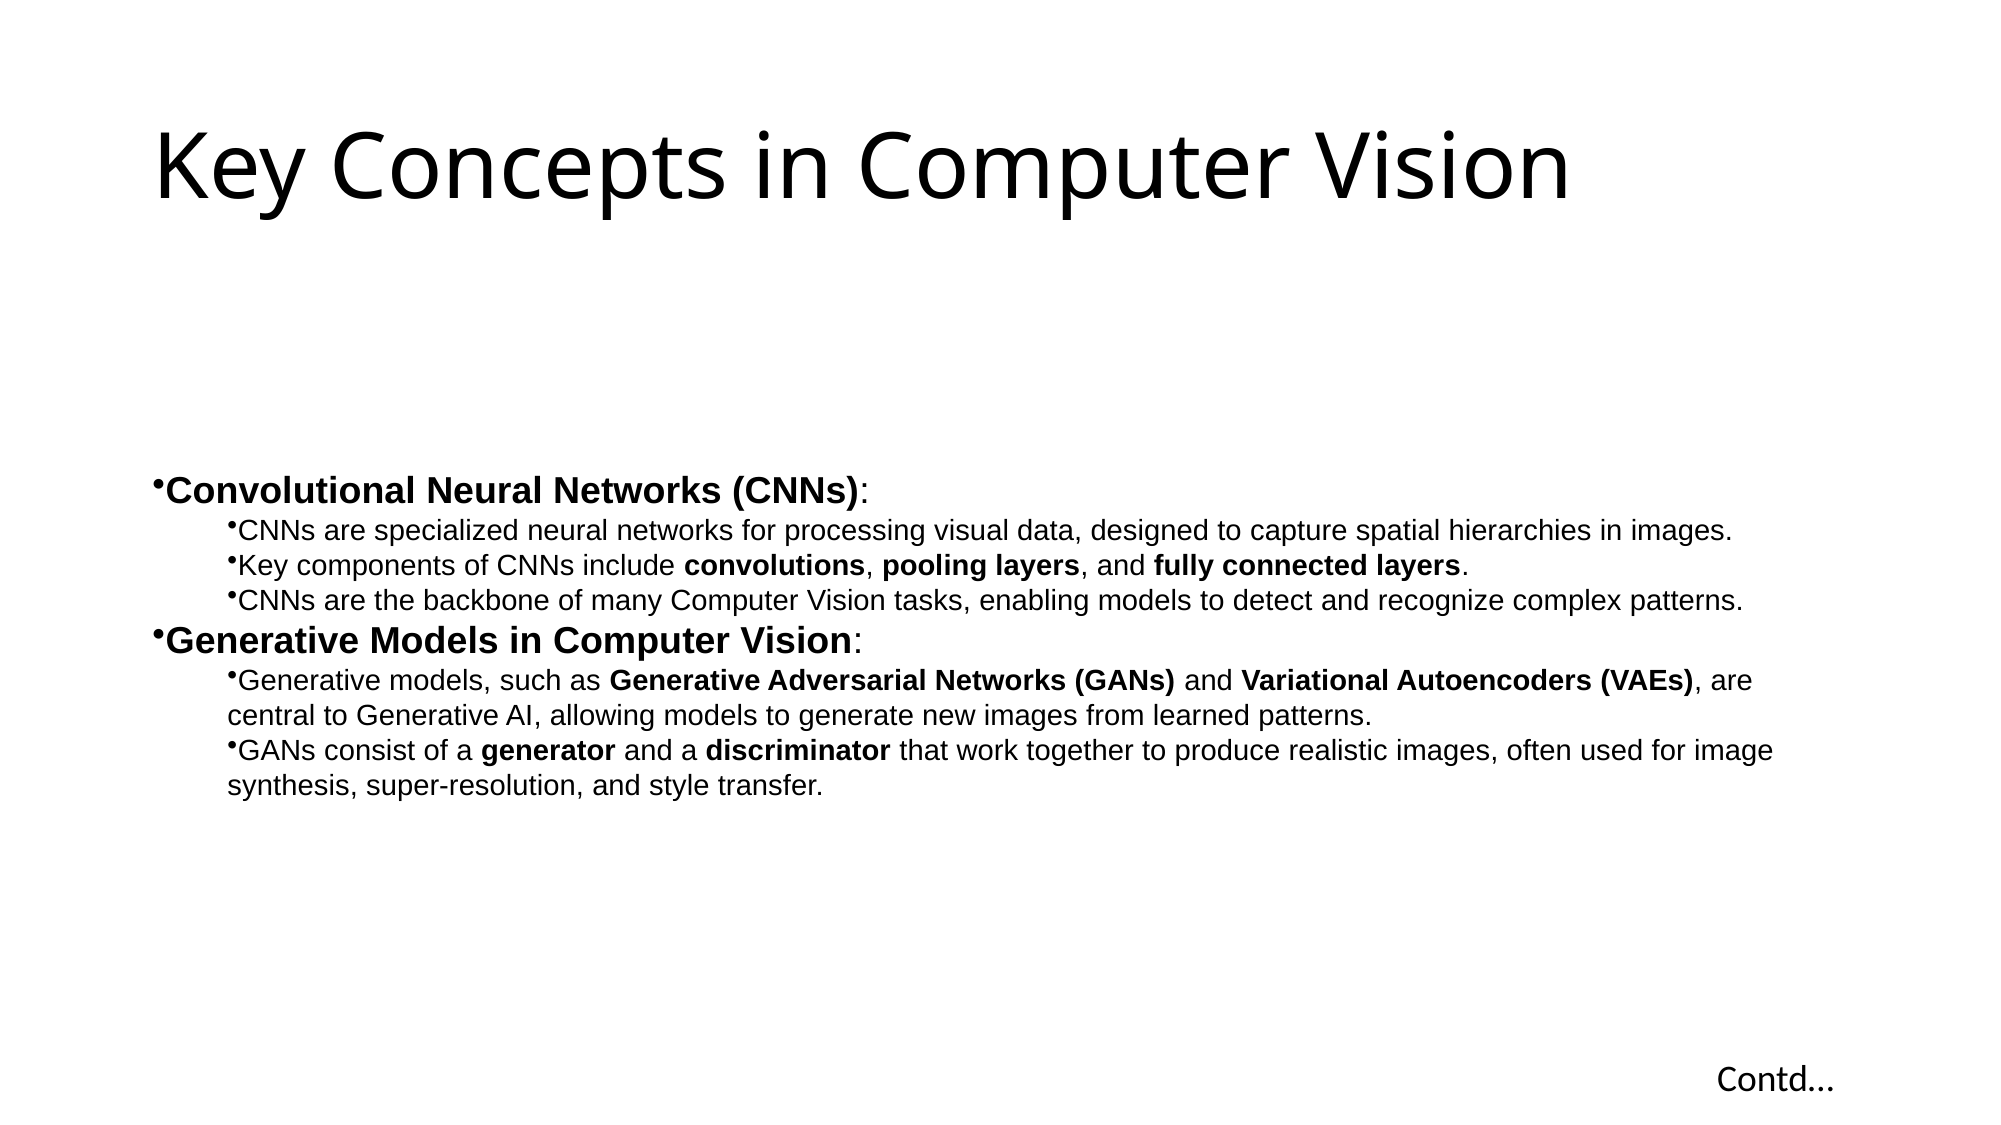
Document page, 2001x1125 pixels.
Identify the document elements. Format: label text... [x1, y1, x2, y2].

list Convolutional Neural Networks (CNNs): CNNs are specialized neural networks for processing visual data, designed to capture spatial hierarchies in images. Key components of CNNs include convolutions, pooling layers, and fully connected layers. CNNs are the backbone of many Computer Vision tasks, enabling models to detect and recognize complex patterns. Generative Models in Computer Vision: Generative models, such as Generative Adversarial Networks (GANs) and Variational Autoencoders (VAEs), are central to Generative AI, allowing models to generate new images from learned patterns. GANs consist of a generator and a discriminator that work together to produce realistic images, often used for image synthesis, super-resolution, and style transfer. [137, 330, 1863, 983]
text_box Contd… [1702, 1046, 1925, 1107]
title Key Concepts in Computer Vision [137, 59, 1863, 278]
